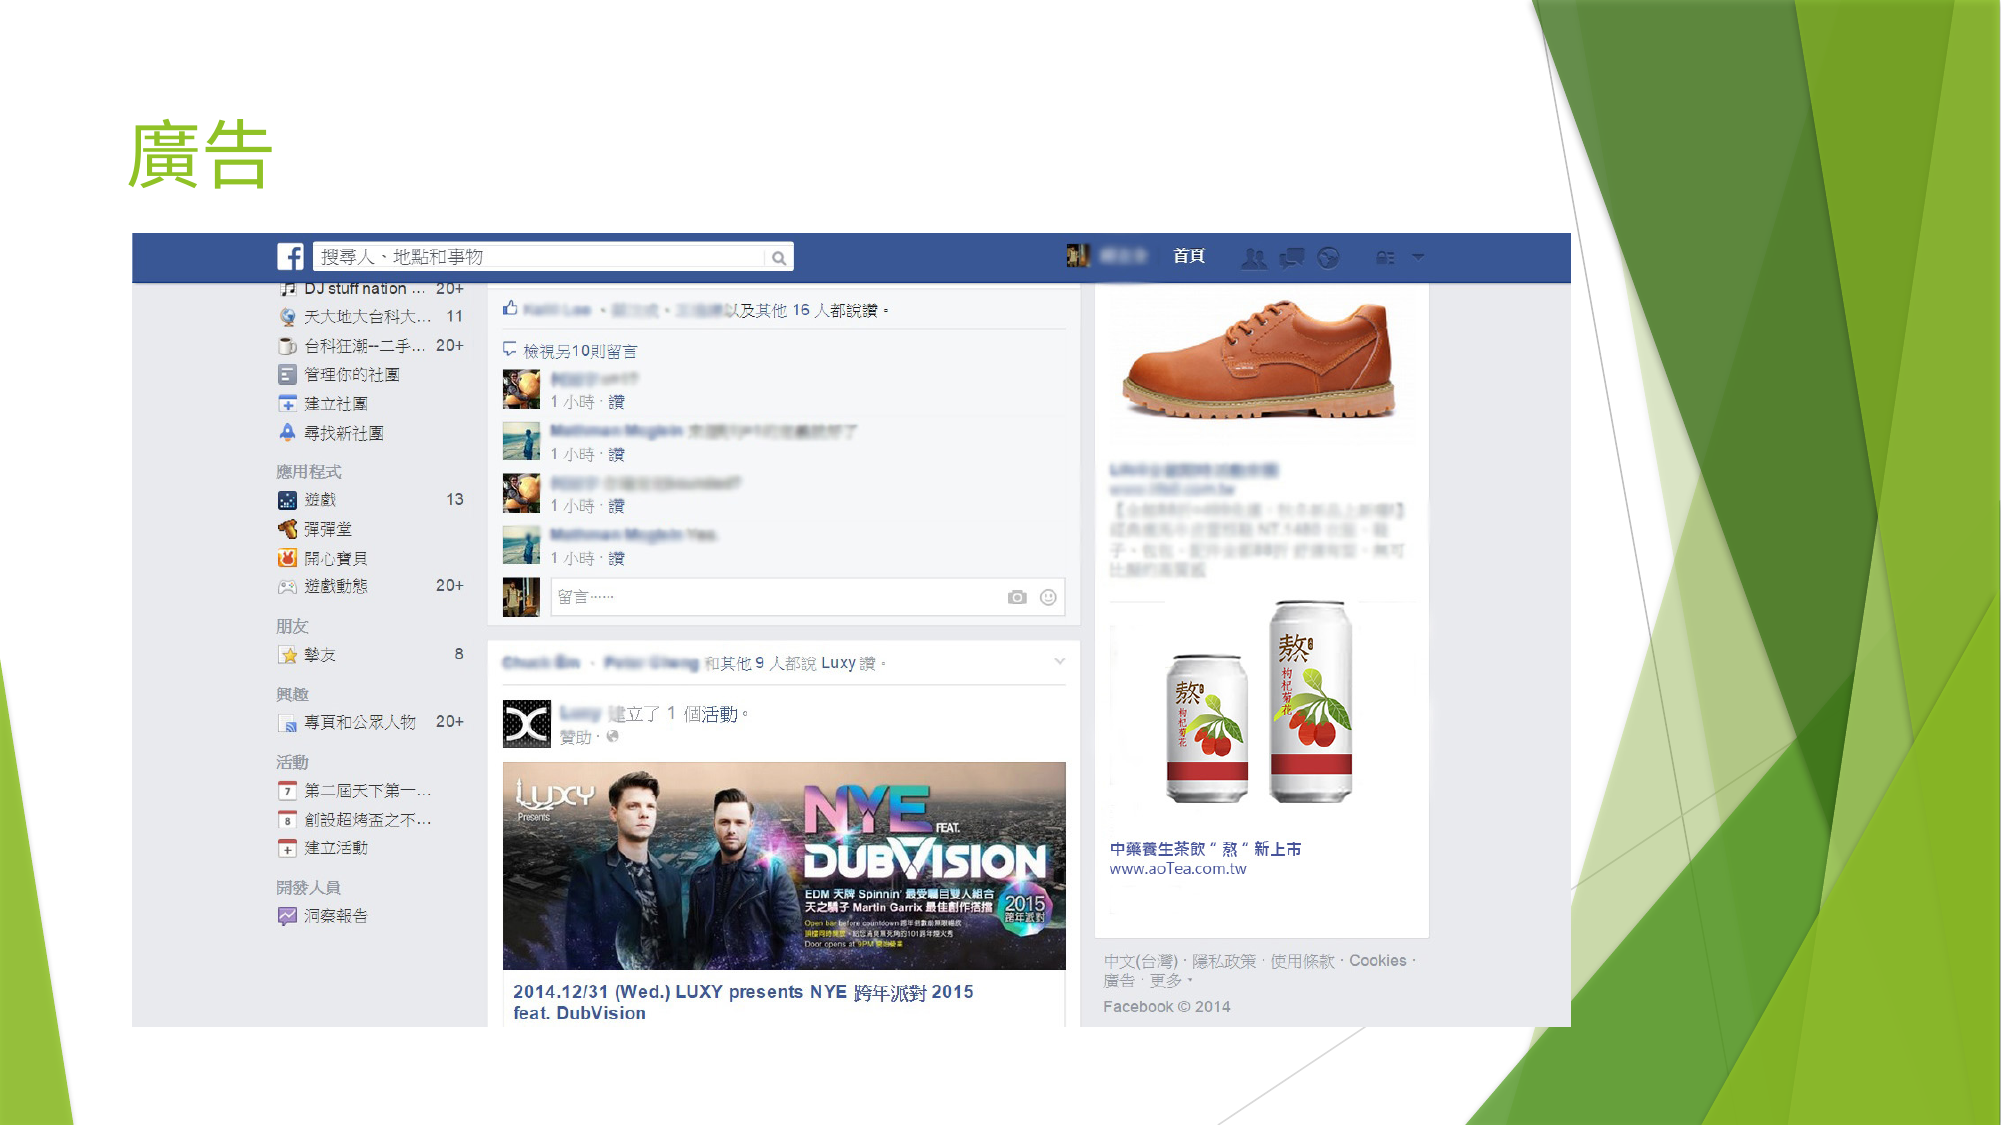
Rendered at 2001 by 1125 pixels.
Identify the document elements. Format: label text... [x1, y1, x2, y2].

title 廣告 [111, 99, 1522, 317]
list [132, 232, 1571, 1028]
